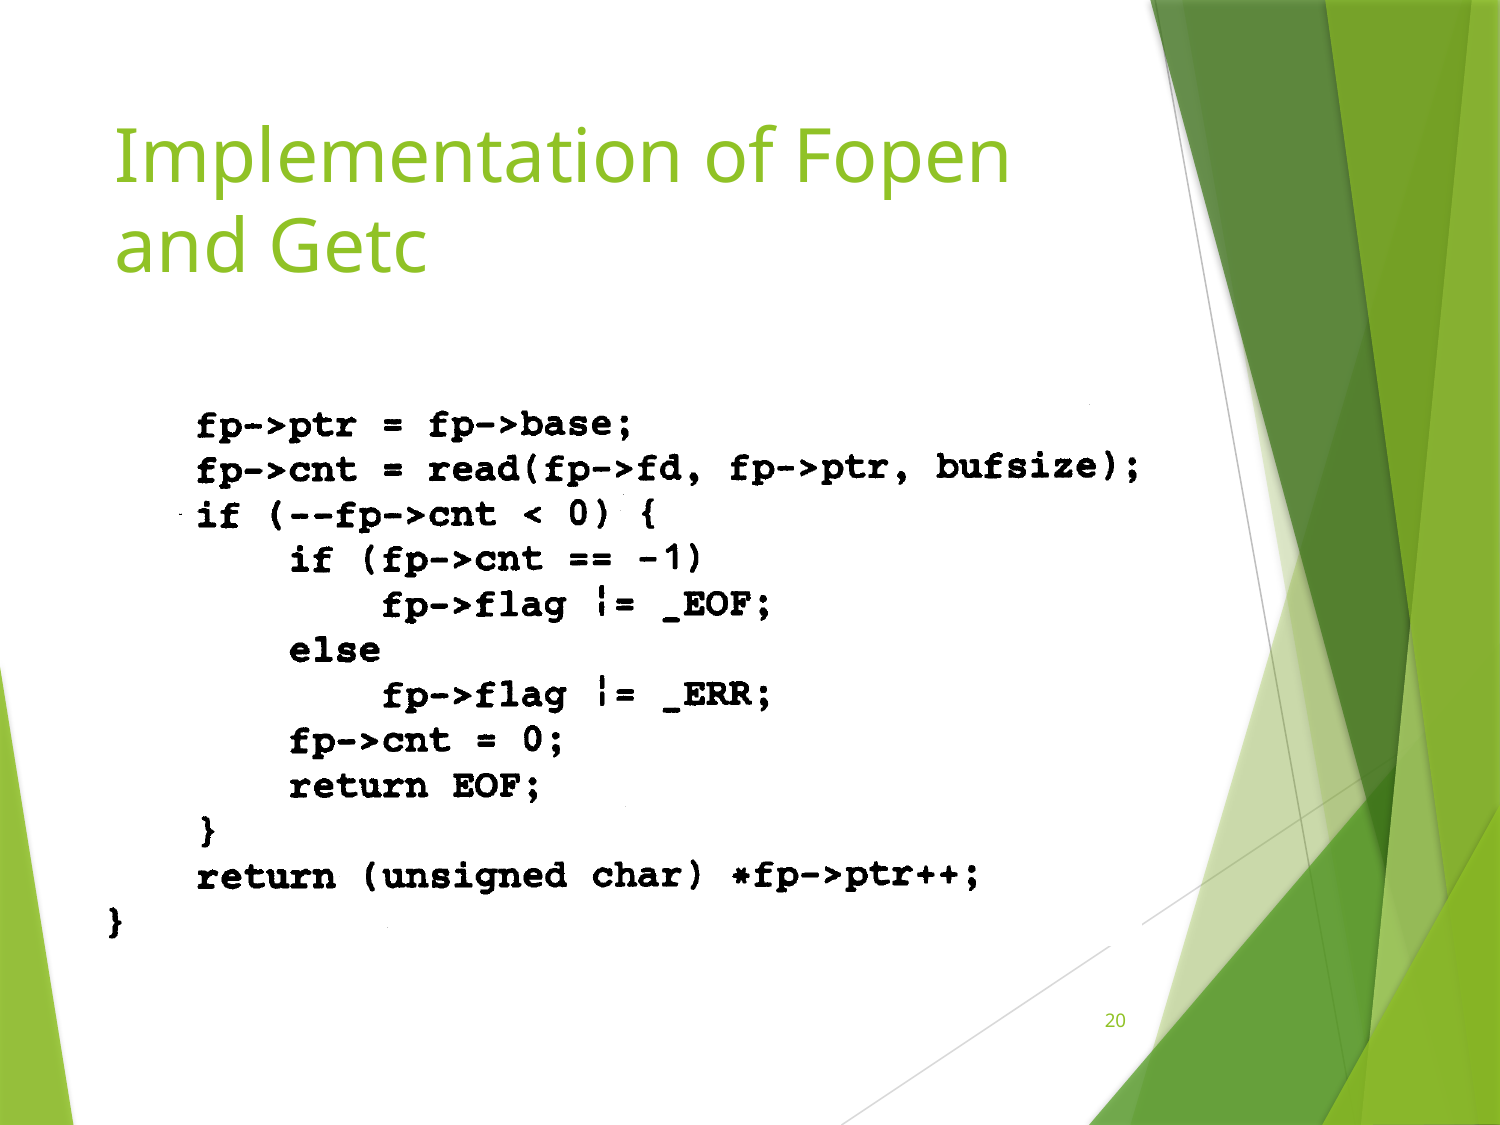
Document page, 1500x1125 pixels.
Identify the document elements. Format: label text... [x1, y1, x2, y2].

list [99, 399, 1142, 946]
title Implementation of Fopen and Getc [99, 99, 1142, 317]
slide_number 20 [1057, 991, 1142, 1051]
